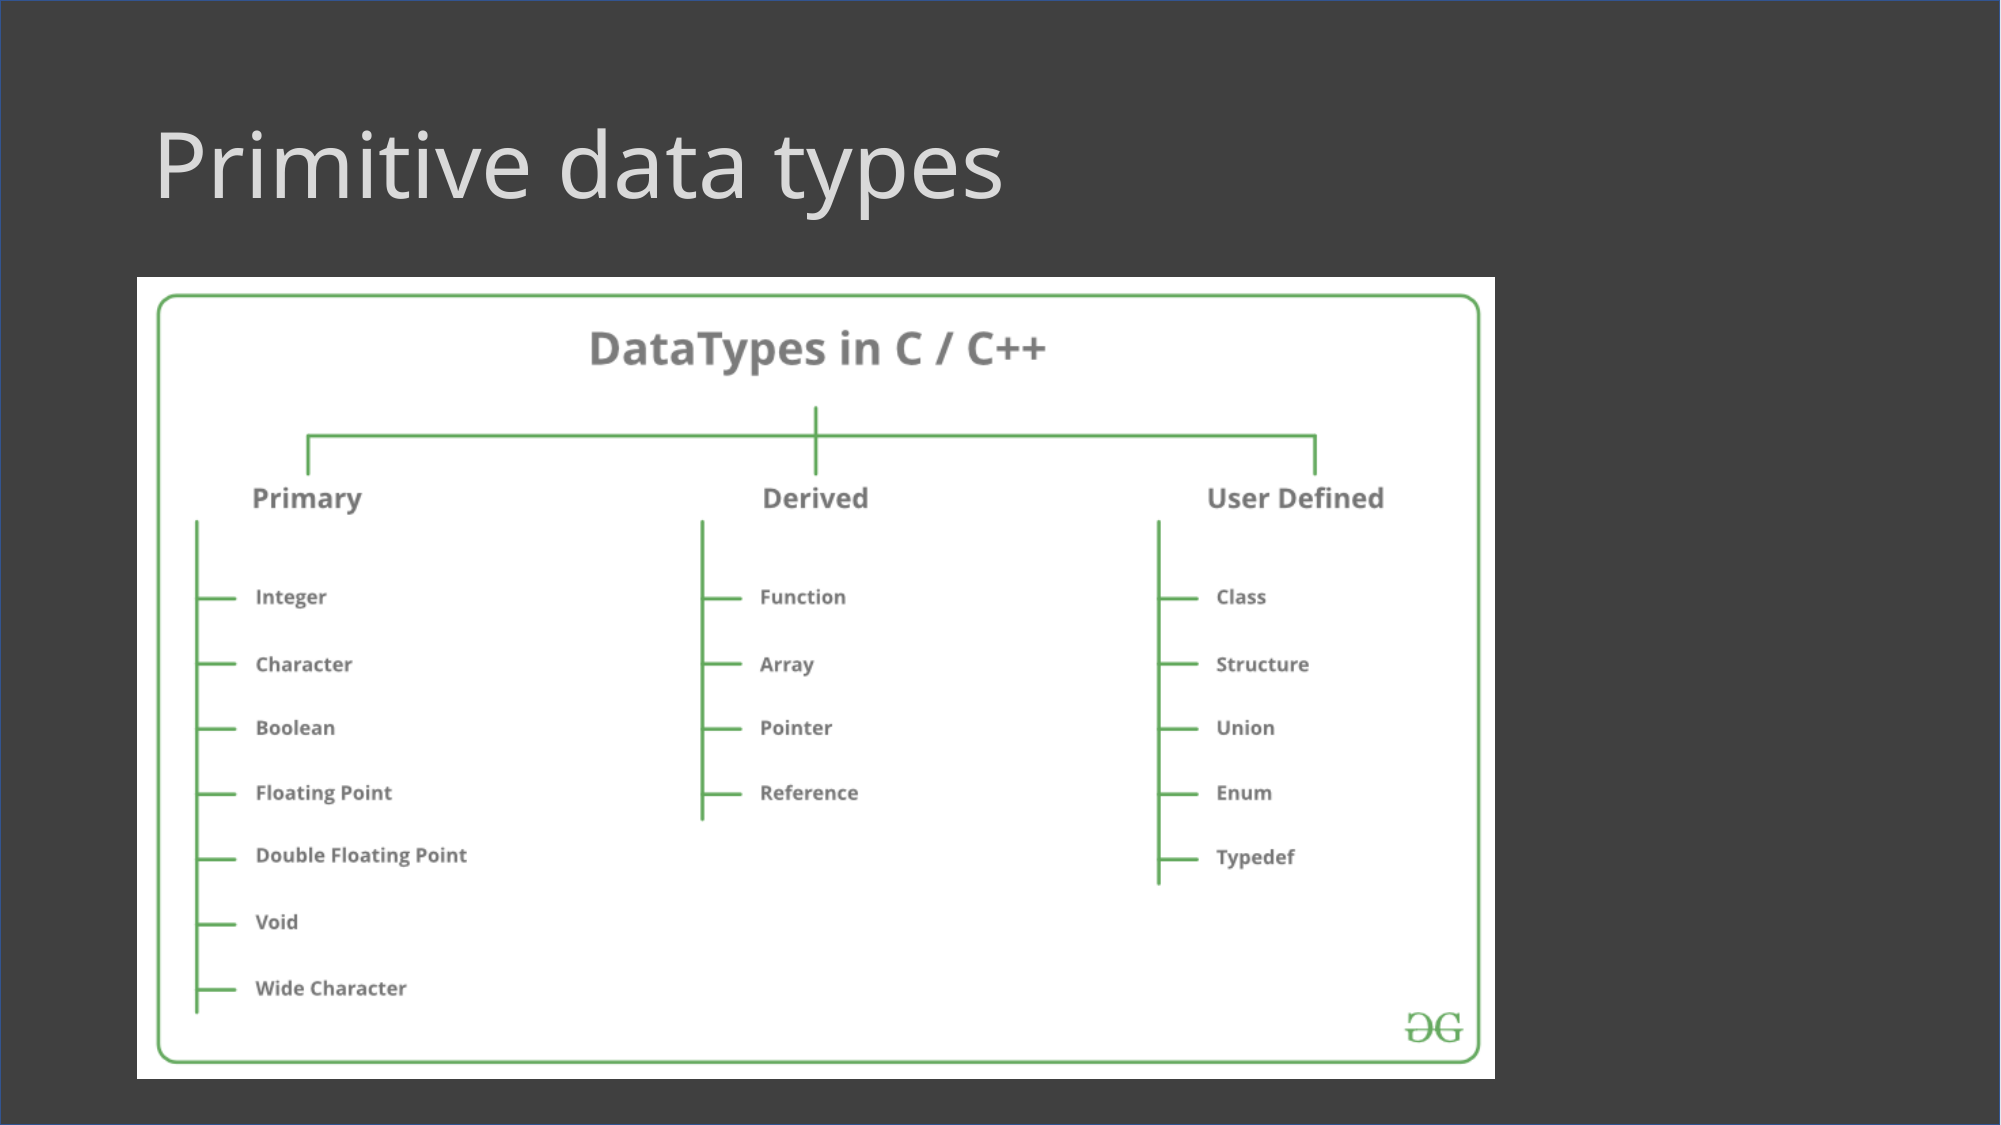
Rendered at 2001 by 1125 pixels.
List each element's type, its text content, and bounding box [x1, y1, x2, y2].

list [137, 277, 1495, 1079]
title Primitive data types [137, 59, 1863, 278]
